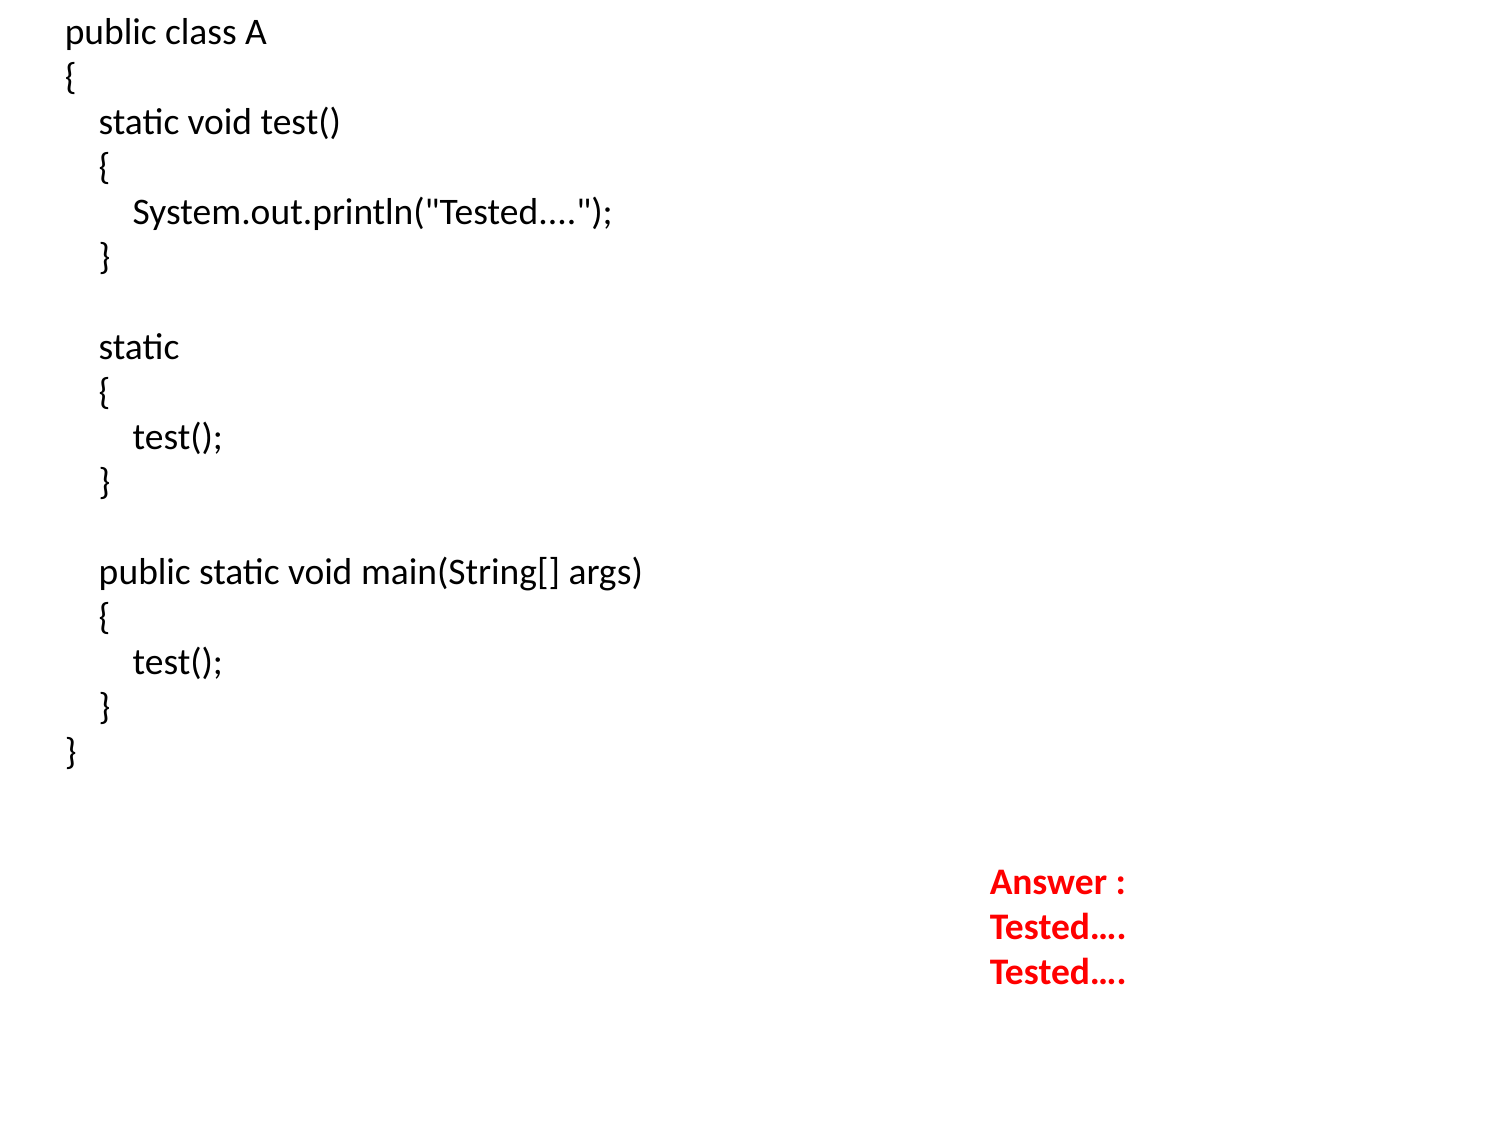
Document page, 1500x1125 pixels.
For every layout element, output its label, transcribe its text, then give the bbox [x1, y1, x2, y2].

text_box public class A { static void test() { System.out.println("Tested...."); } static { test(); } public static void main(String[] args) { test(); } } [50, 0, 825, 780]
text_box Answer : Tested…. Tested…. [975, 849, 1238, 1000]
